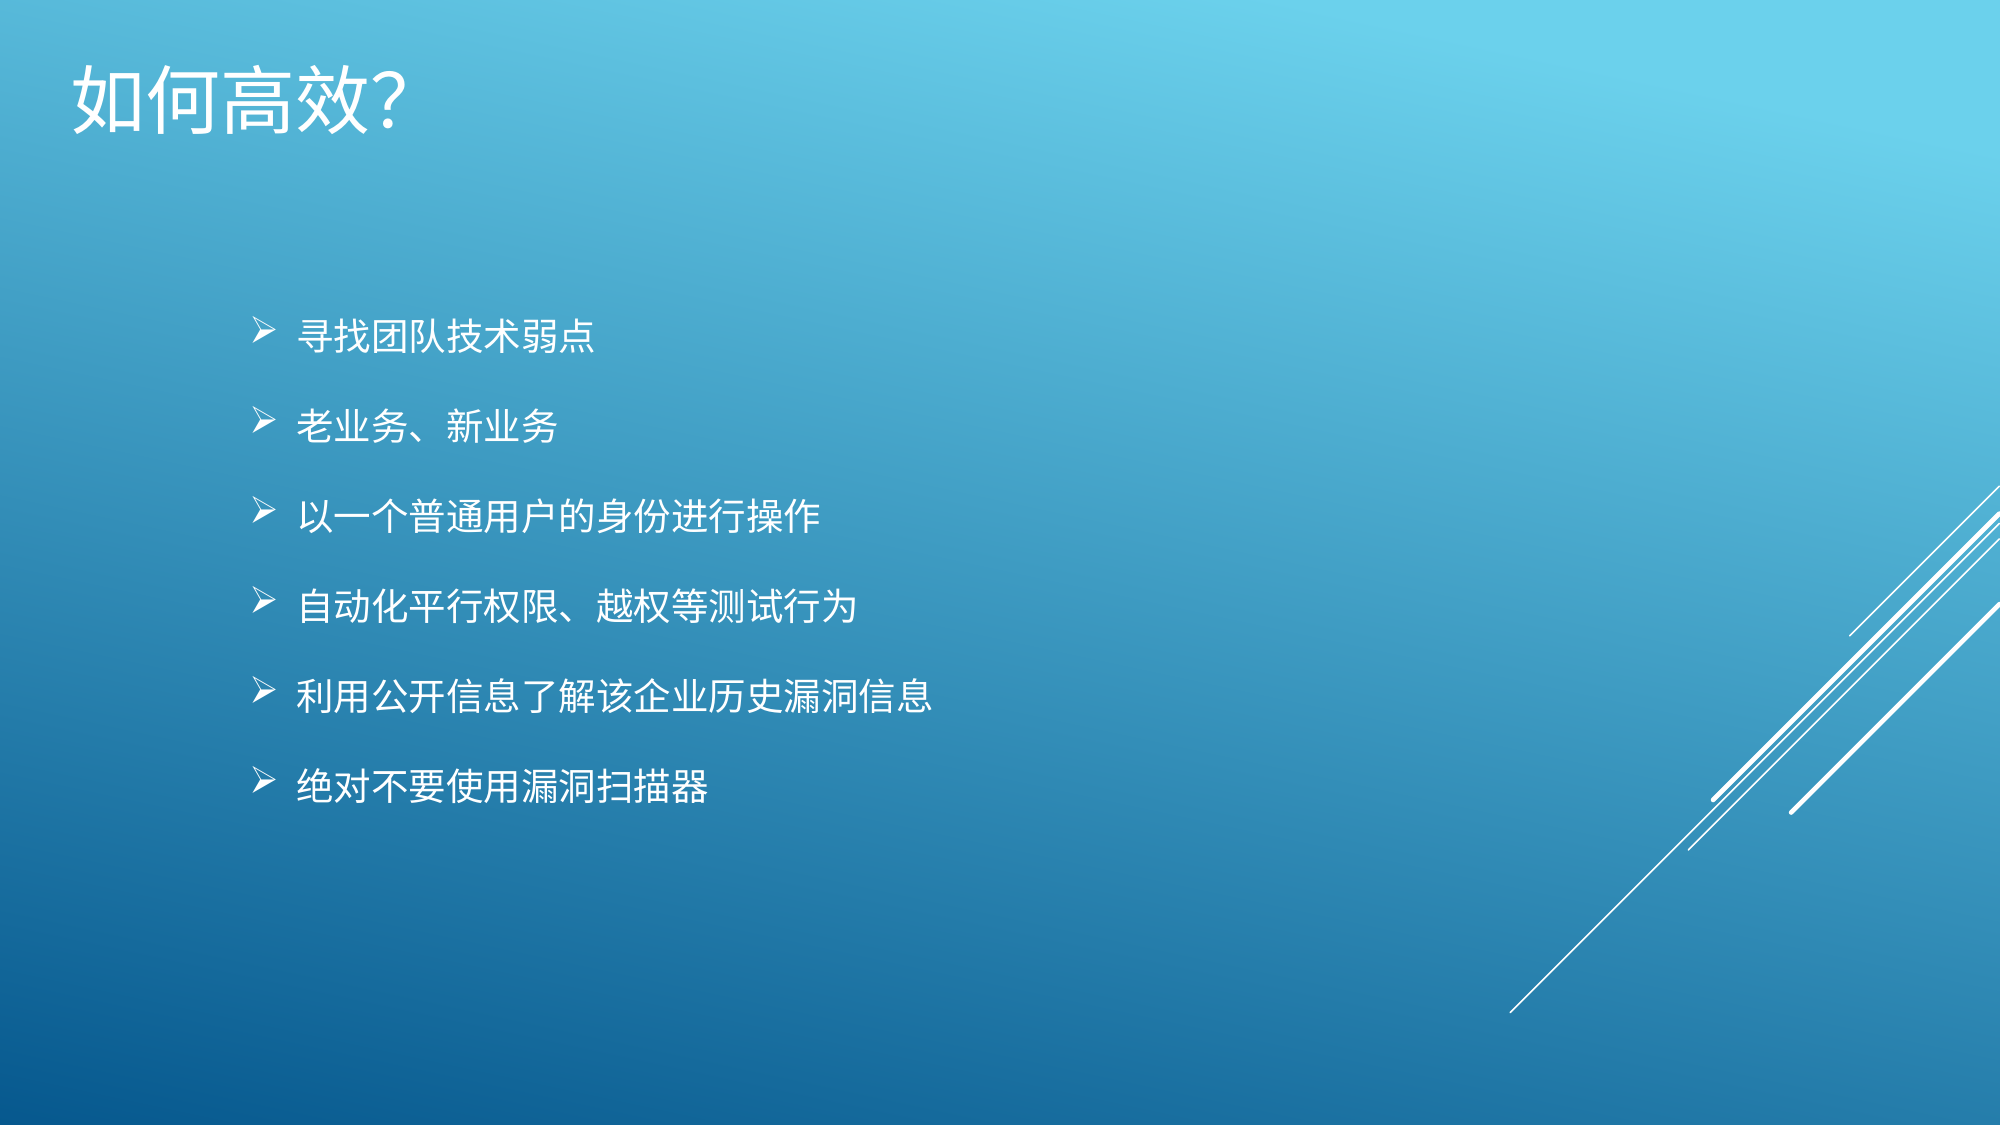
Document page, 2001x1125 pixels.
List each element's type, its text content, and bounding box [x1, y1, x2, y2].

text_box 寻找团队技术弱点 老业务、新业务 以一个普通用户的身份进行操作 自动化平行权限、越权等测试行为 利用公开信息了解该企业历史漏洞信息 绝对不要使用漏洞扫描器 [234, 305, 949, 815]
title 如何高效？ [55, 0, 1456, 223]
